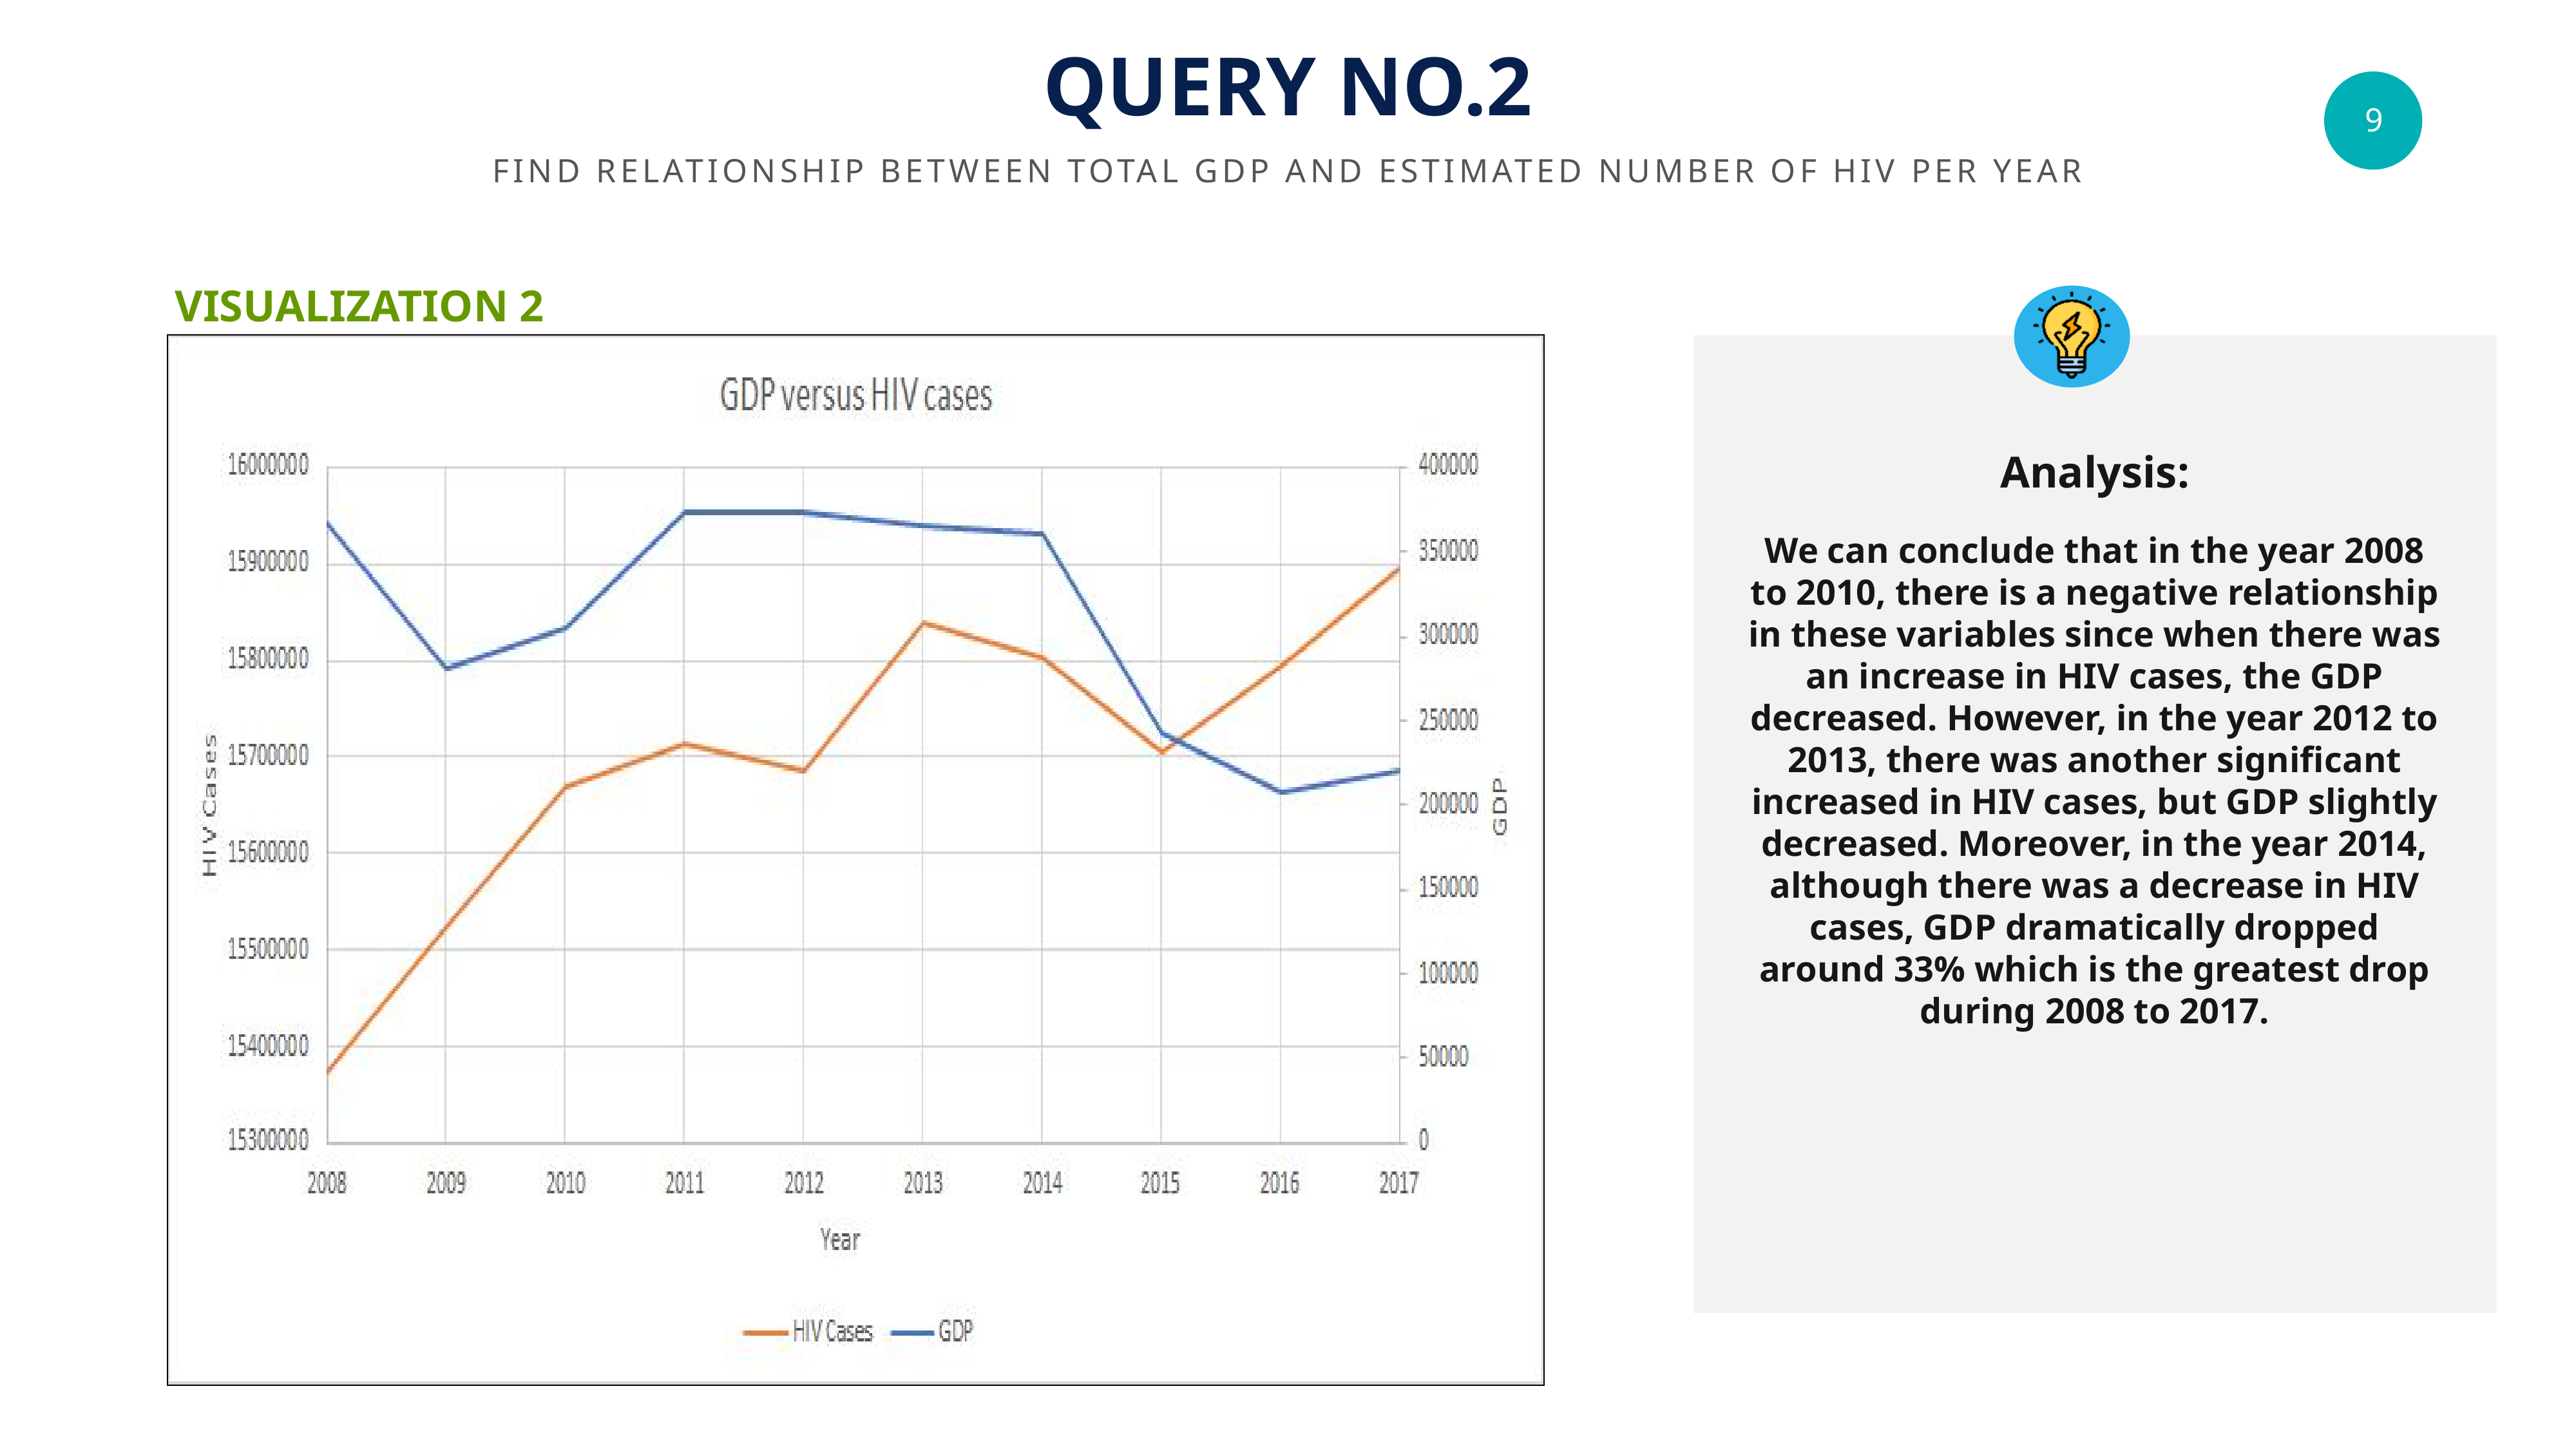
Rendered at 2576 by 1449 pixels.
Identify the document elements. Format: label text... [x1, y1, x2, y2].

text_box [2121, 308, 2131, 365]
picture [2023, 292, 2121, 379]
picture [168, 335, 1543, 1385]
text_box [2013, 308, 2023, 365]
text_box [2038, 379, 2106, 388]
text_box QUERY NO.2 [1033, 30, 1543, 137]
text_box FIND RELATIONSHIP BETWEEN TOTAL GDP AND ESTIMATED NUMBER OF HIV PER YEAR [482, 146, 2094, 194]
text_box [2043, 285, 2102, 292]
text_box VISUALIZATION 2 [165, 273, 555, 335]
text_box Analysis: We can conclude that in the year 2008 to 2010, there is a negative relationship in these variables since when there was an increase in HIV cases, the GDP decreased. However, in the year 2012 to 2013, there was another significant increased in HIV cases, but GDP slightly decreased. Moreover, in the year 2014, although there was a decrease in HIV cases, GDP dramatically dropped around 33% which is the greatest drop during 2008 to 2017. [1693, 335, 2497, 1313]
